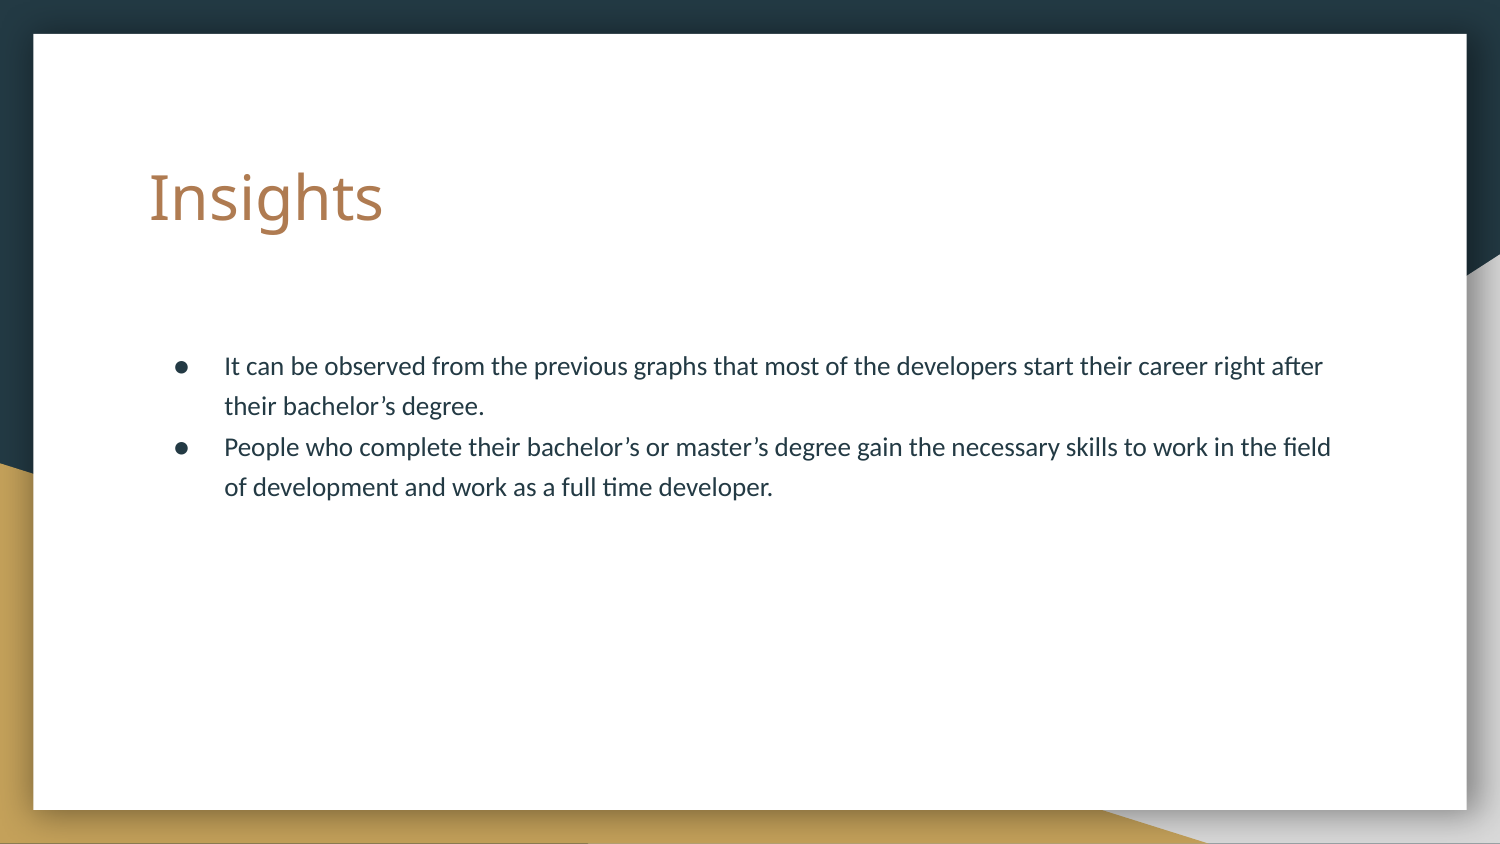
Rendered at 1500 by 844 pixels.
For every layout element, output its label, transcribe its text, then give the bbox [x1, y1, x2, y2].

list It can be observed from the previous graphs that most of the developers start their career right after their bachelor’s degree. People who complete their bachelor’s or master’s degree gain the necessary skills to work in the field of development and work as a full time developer. [134, 326, 1366, 729]
title Insights [134, 138, 1366, 296]
